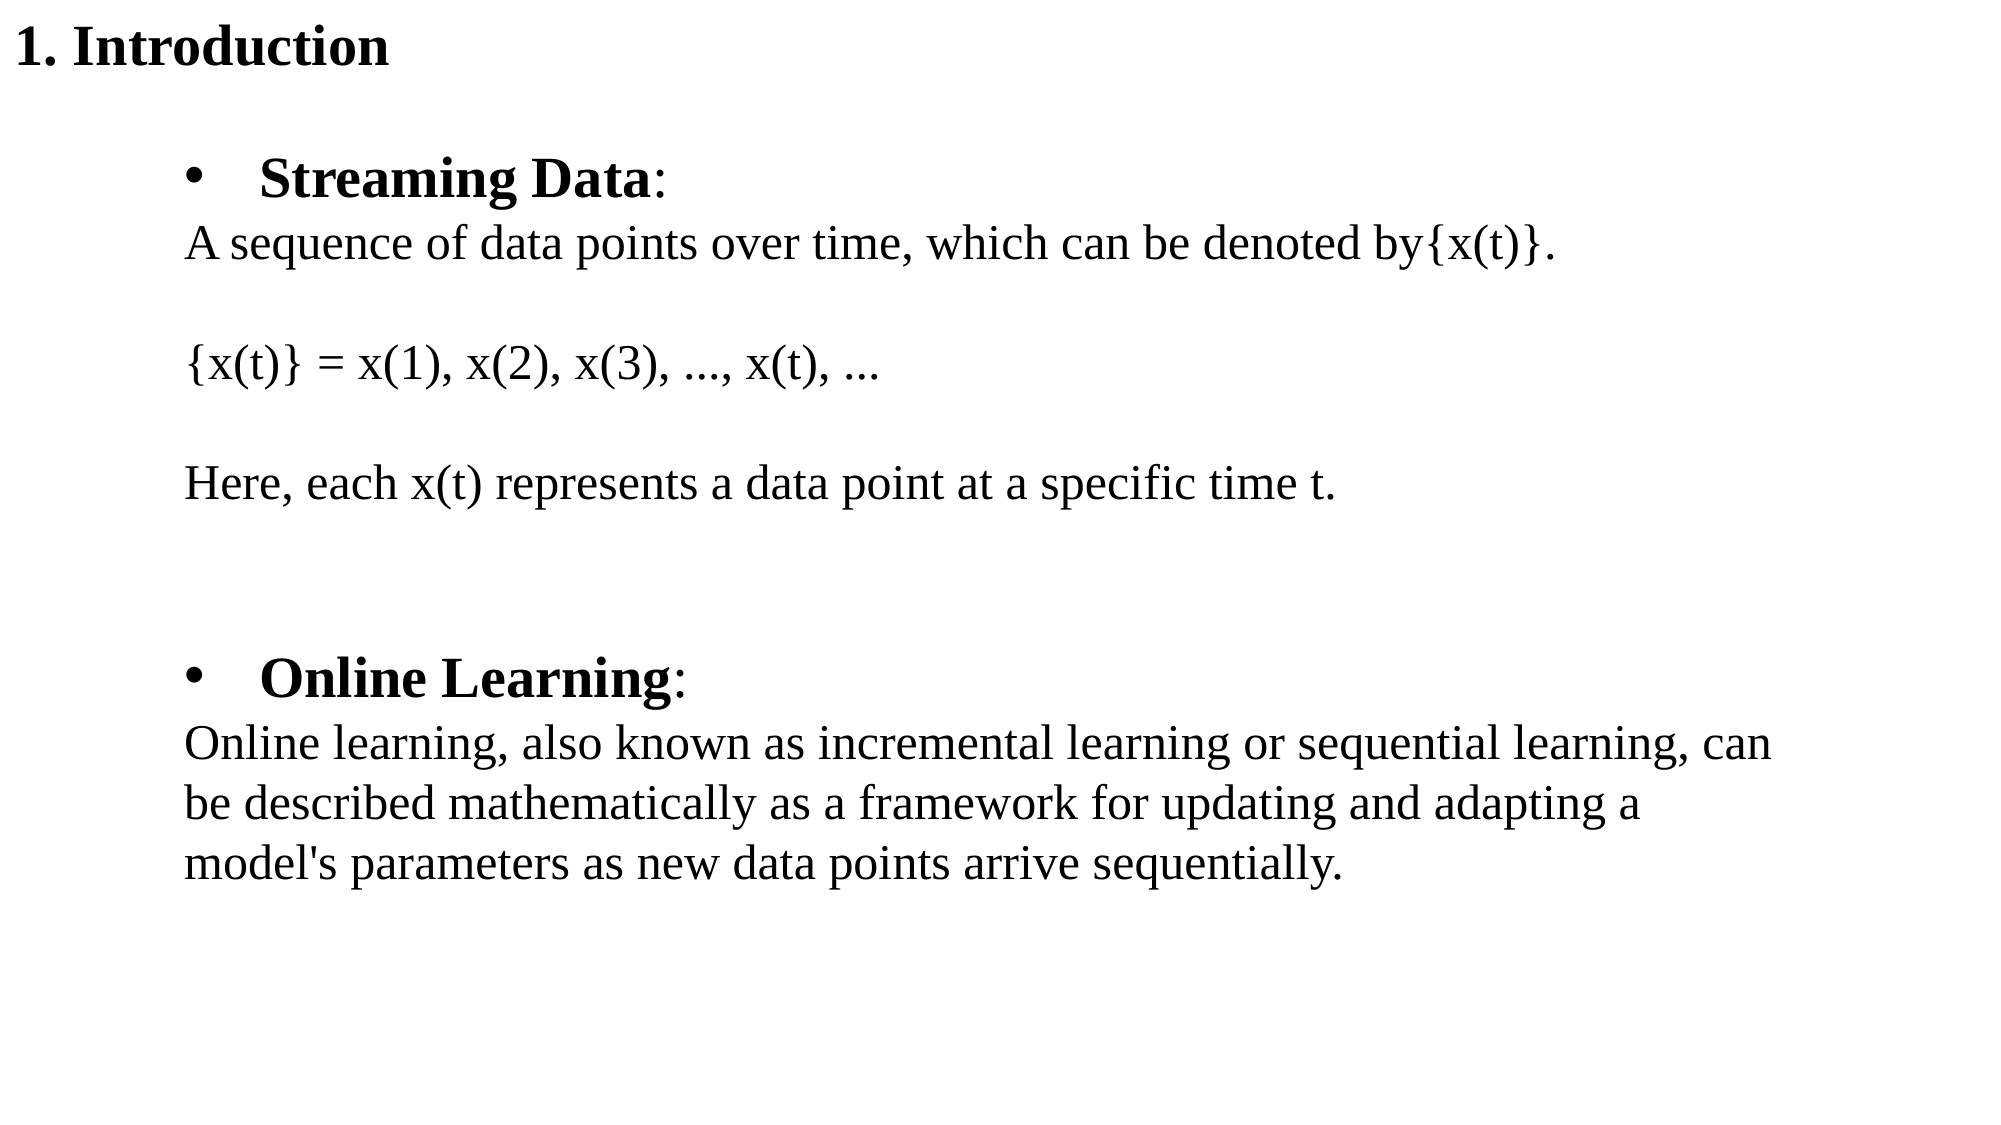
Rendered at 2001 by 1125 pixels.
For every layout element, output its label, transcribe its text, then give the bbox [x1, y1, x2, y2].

text_box 1. Introduction [0, 0, 495, 85]
text_box Streaming Data: A sequence of data points over time, which can be denoted by{x(t)}. {x(t)} = x(1), x(2), x(3), ..., x(t), ... Here, each x(t) represents a data point at a specific time t. Online Learning: Online learning, also known as incremental learning or sequential learning, can be described mathematically as a framework for updating and adapting a model's parameters as new data points arrive sequentially. [169, 131, 1813, 897]
